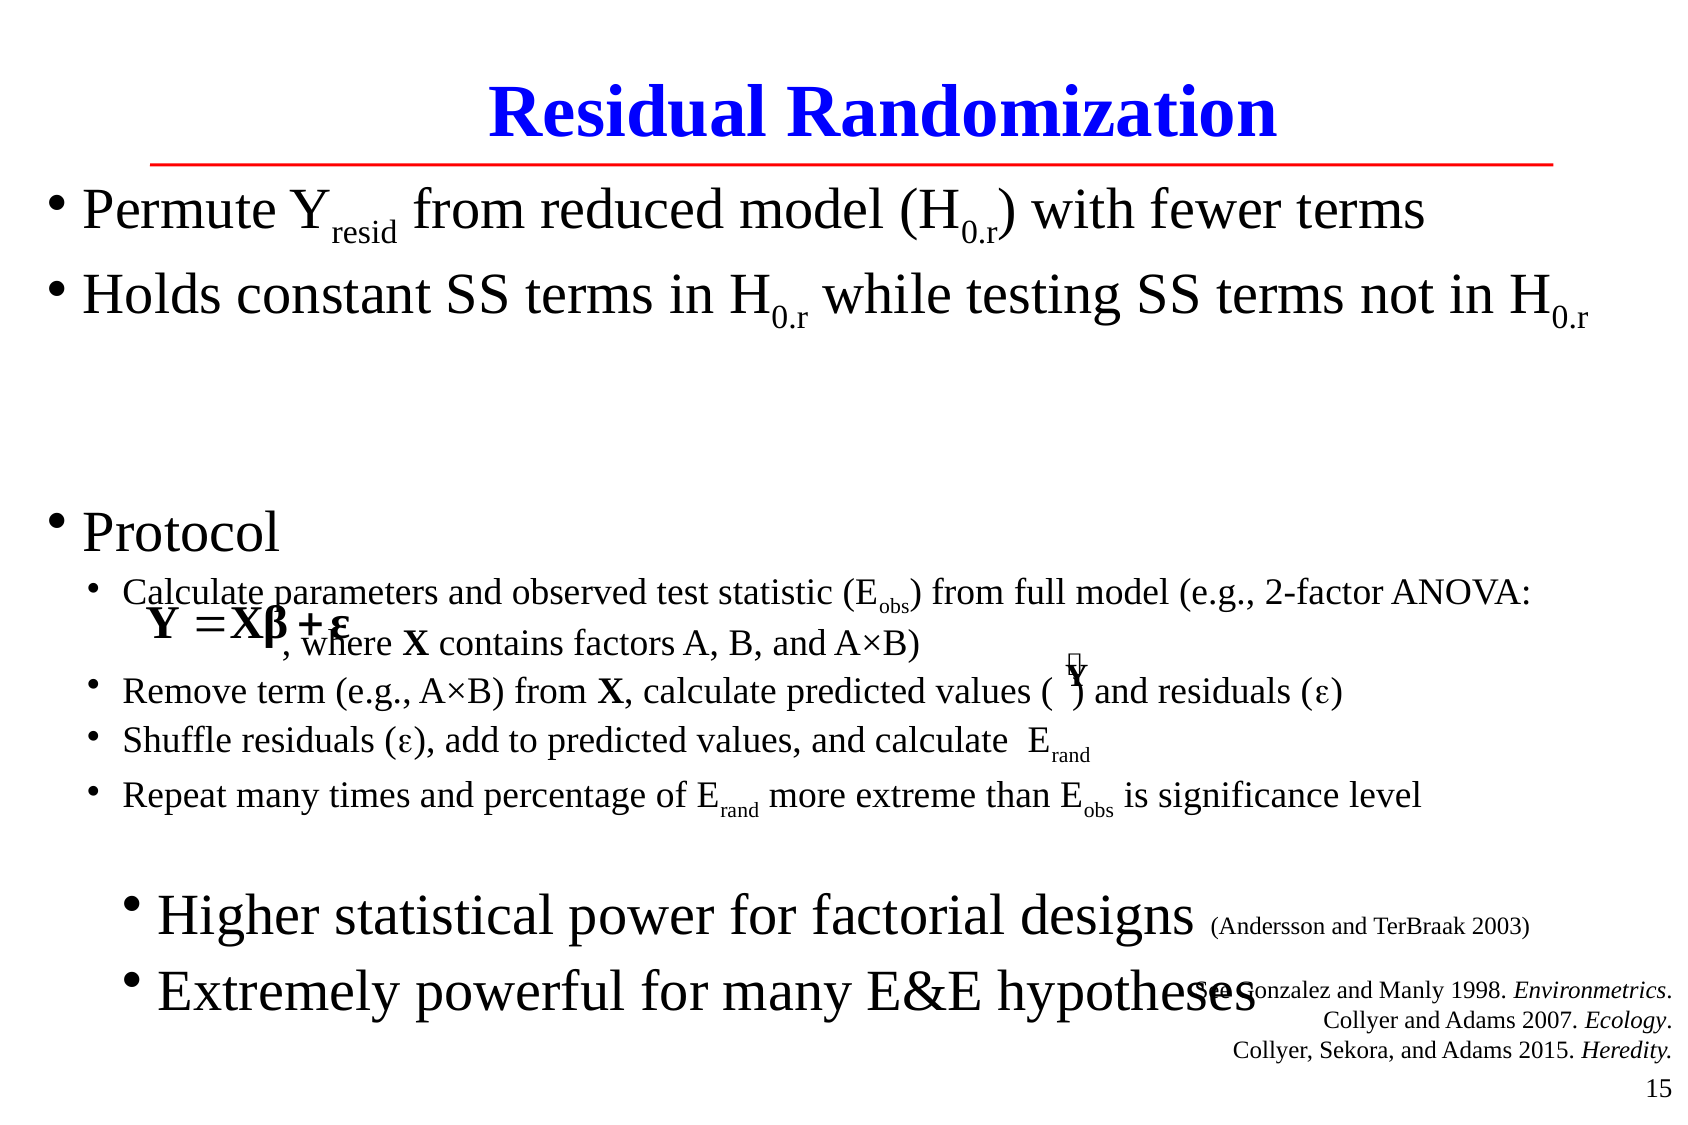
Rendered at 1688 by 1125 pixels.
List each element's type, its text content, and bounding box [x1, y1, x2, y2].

slide_number 15 [1335, 1049, 1688, 1124]
text_box Permute Yresid from reduced model (H0.r) with fewer terms Holds constant SS terms in H0.r while testing SS terms not in H0.r Protocol Calculate parameters and observed test statistic (Eobs) from full model (e.g., 2-factor ANOVA: , where X contains factors A, B, and A×B) Remove term (e.g., A×B) from X, calculate predicted values ( ) and residuals (e) Shuffle residuals (e), add to predicted values, and calculate Erand Repeat many times and percentage of Erand more extreme than Eobs is significance level Higher statistical power for factorial designs (Andersson and TerBraak 2003) Extremely powerful for many E&E hypotheses [32, 162, 1639, 546]
title Residual Randomization [166, 12, 1601, 201]
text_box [1059, 645, 1096, 693]
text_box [137, 595, 361, 658]
text_box See Gonzalez and Manly 1998. Environmetrics. Collyer and Adams 2007. Ecology. Collyer, Sekora, and Adams 2015. Heredity. [735, 966, 1688, 1071]
text_box Permute Yresid from reduced model (H0.r) with fewer terms Holds constant SS terms in H0.r while testing SS terms not in H0.r Protocol Calculate parameters and observed test statistic (Eobs) from full model (e.g., 2-factor ANOVA: , where X contains factors A, B, and A×B) Remove term (e.g., A×B) from X, calculate predicted values ( ) and residuals (e) Shuffle residuals (e), add to predicted values, and calculate Erand Repeat many times and percentage of Erand more extreme than Eobs is significance level Higher statistical power for factorial designs (Andersson and TerBraak 2003) Extremely powerful for many E&E hypotheses [32, 547, 1639, 1030]
